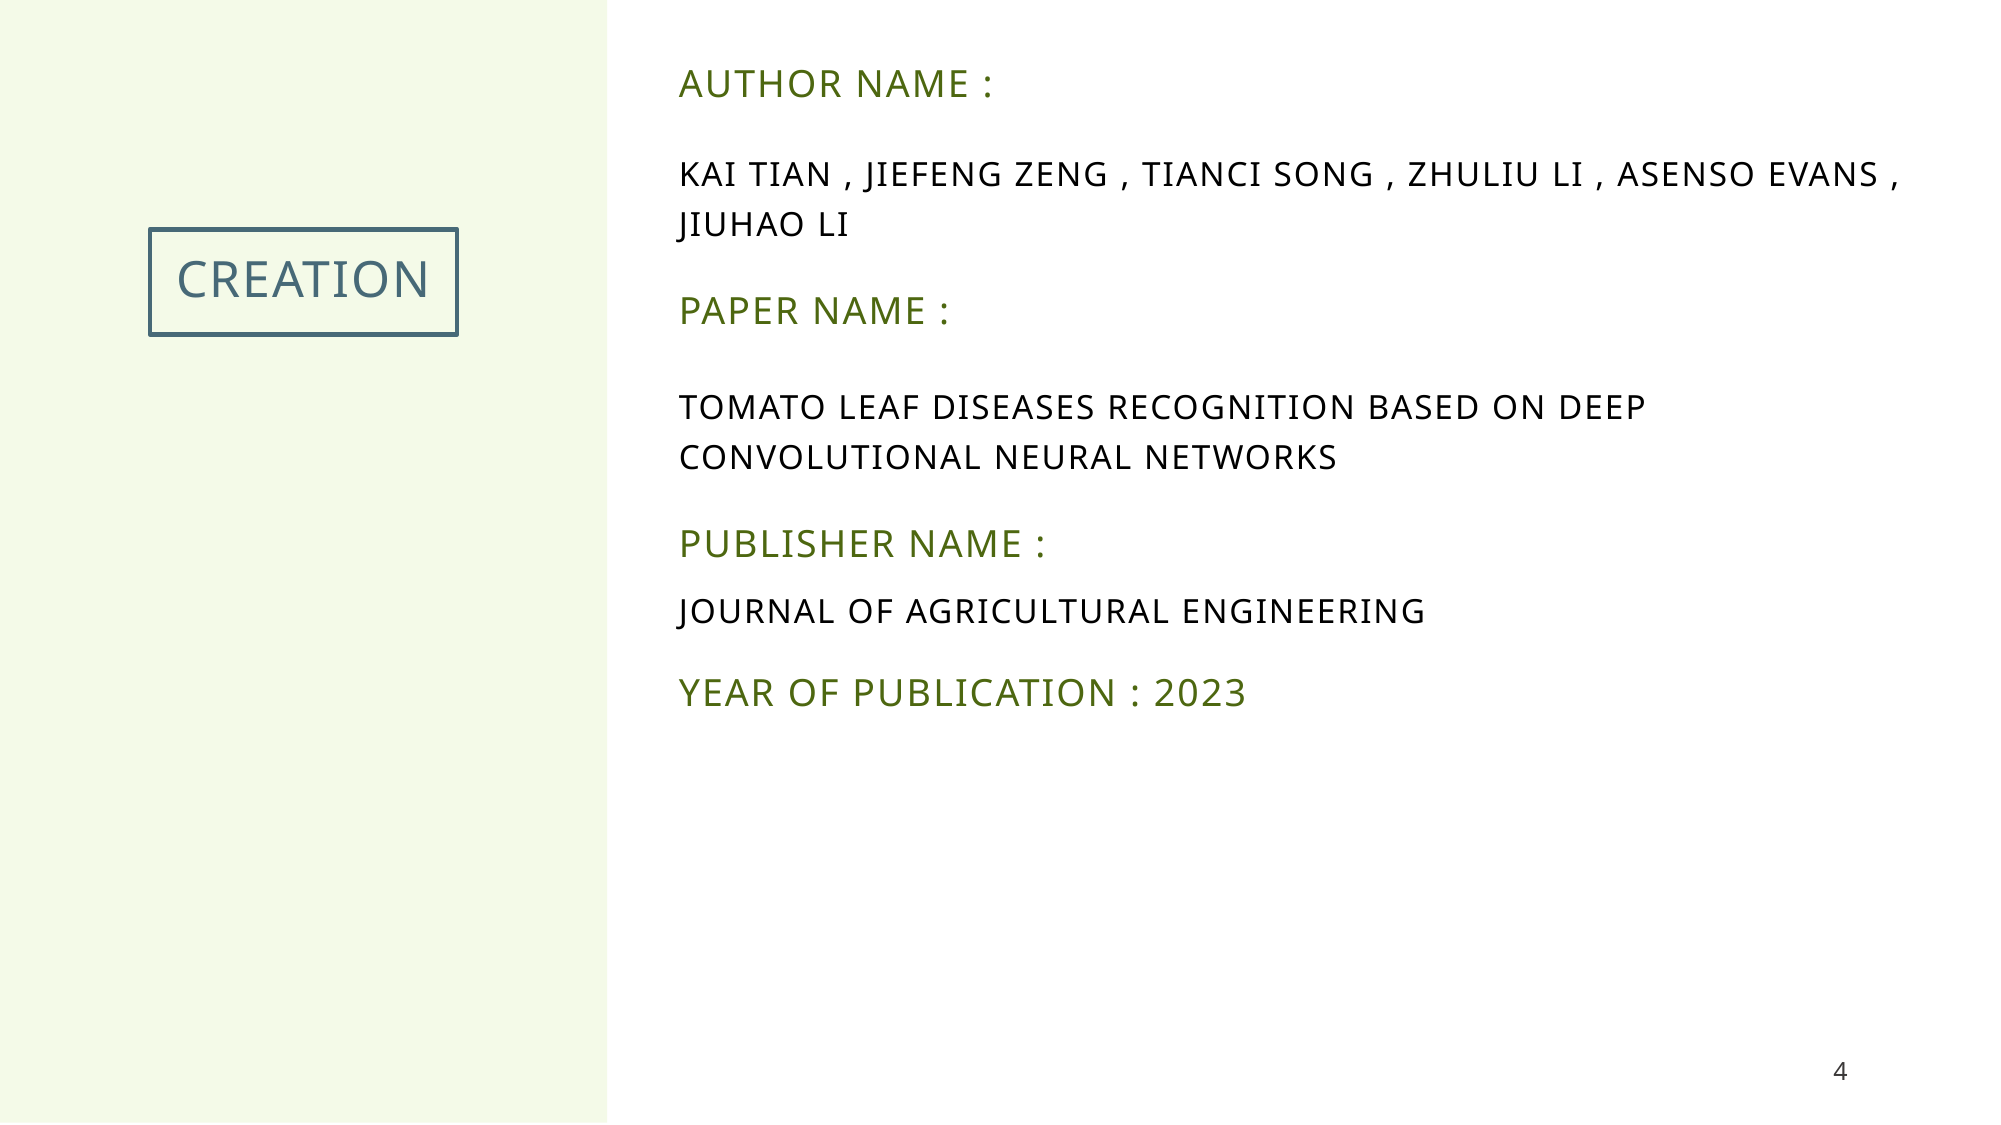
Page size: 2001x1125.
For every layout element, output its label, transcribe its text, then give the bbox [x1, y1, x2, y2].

text_box YEAR OF PUBLICATION : 2023 [664, 651, 1285, 722]
text_box TOMATO LEAF DISEASES RECOGNITION BASED ON DEEP CONVOLUTIONAL NEURAL NETWORKS [664, 368, 1950, 474]
text_box PUBLISHER NAME : [664, 502, 1228, 572]
list KAI TIAN , JIEFENG ZENG , TIANCI SONG , ZHULIU LI , ASENSO EVANS , JIUHAO LI [664, 135, 1950, 241]
text_box JOURNAL OF AGRICULTURAL ENGINEERING [664, 572, 1950, 652]
list AUTHOR NAME : [664, 43, 1228, 114]
slide_number 4 [1412, 1042, 1863, 1103]
title CREATION [148, 227, 459, 337]
text_box PAPER NAME : [664, 269, 1228, 340]
